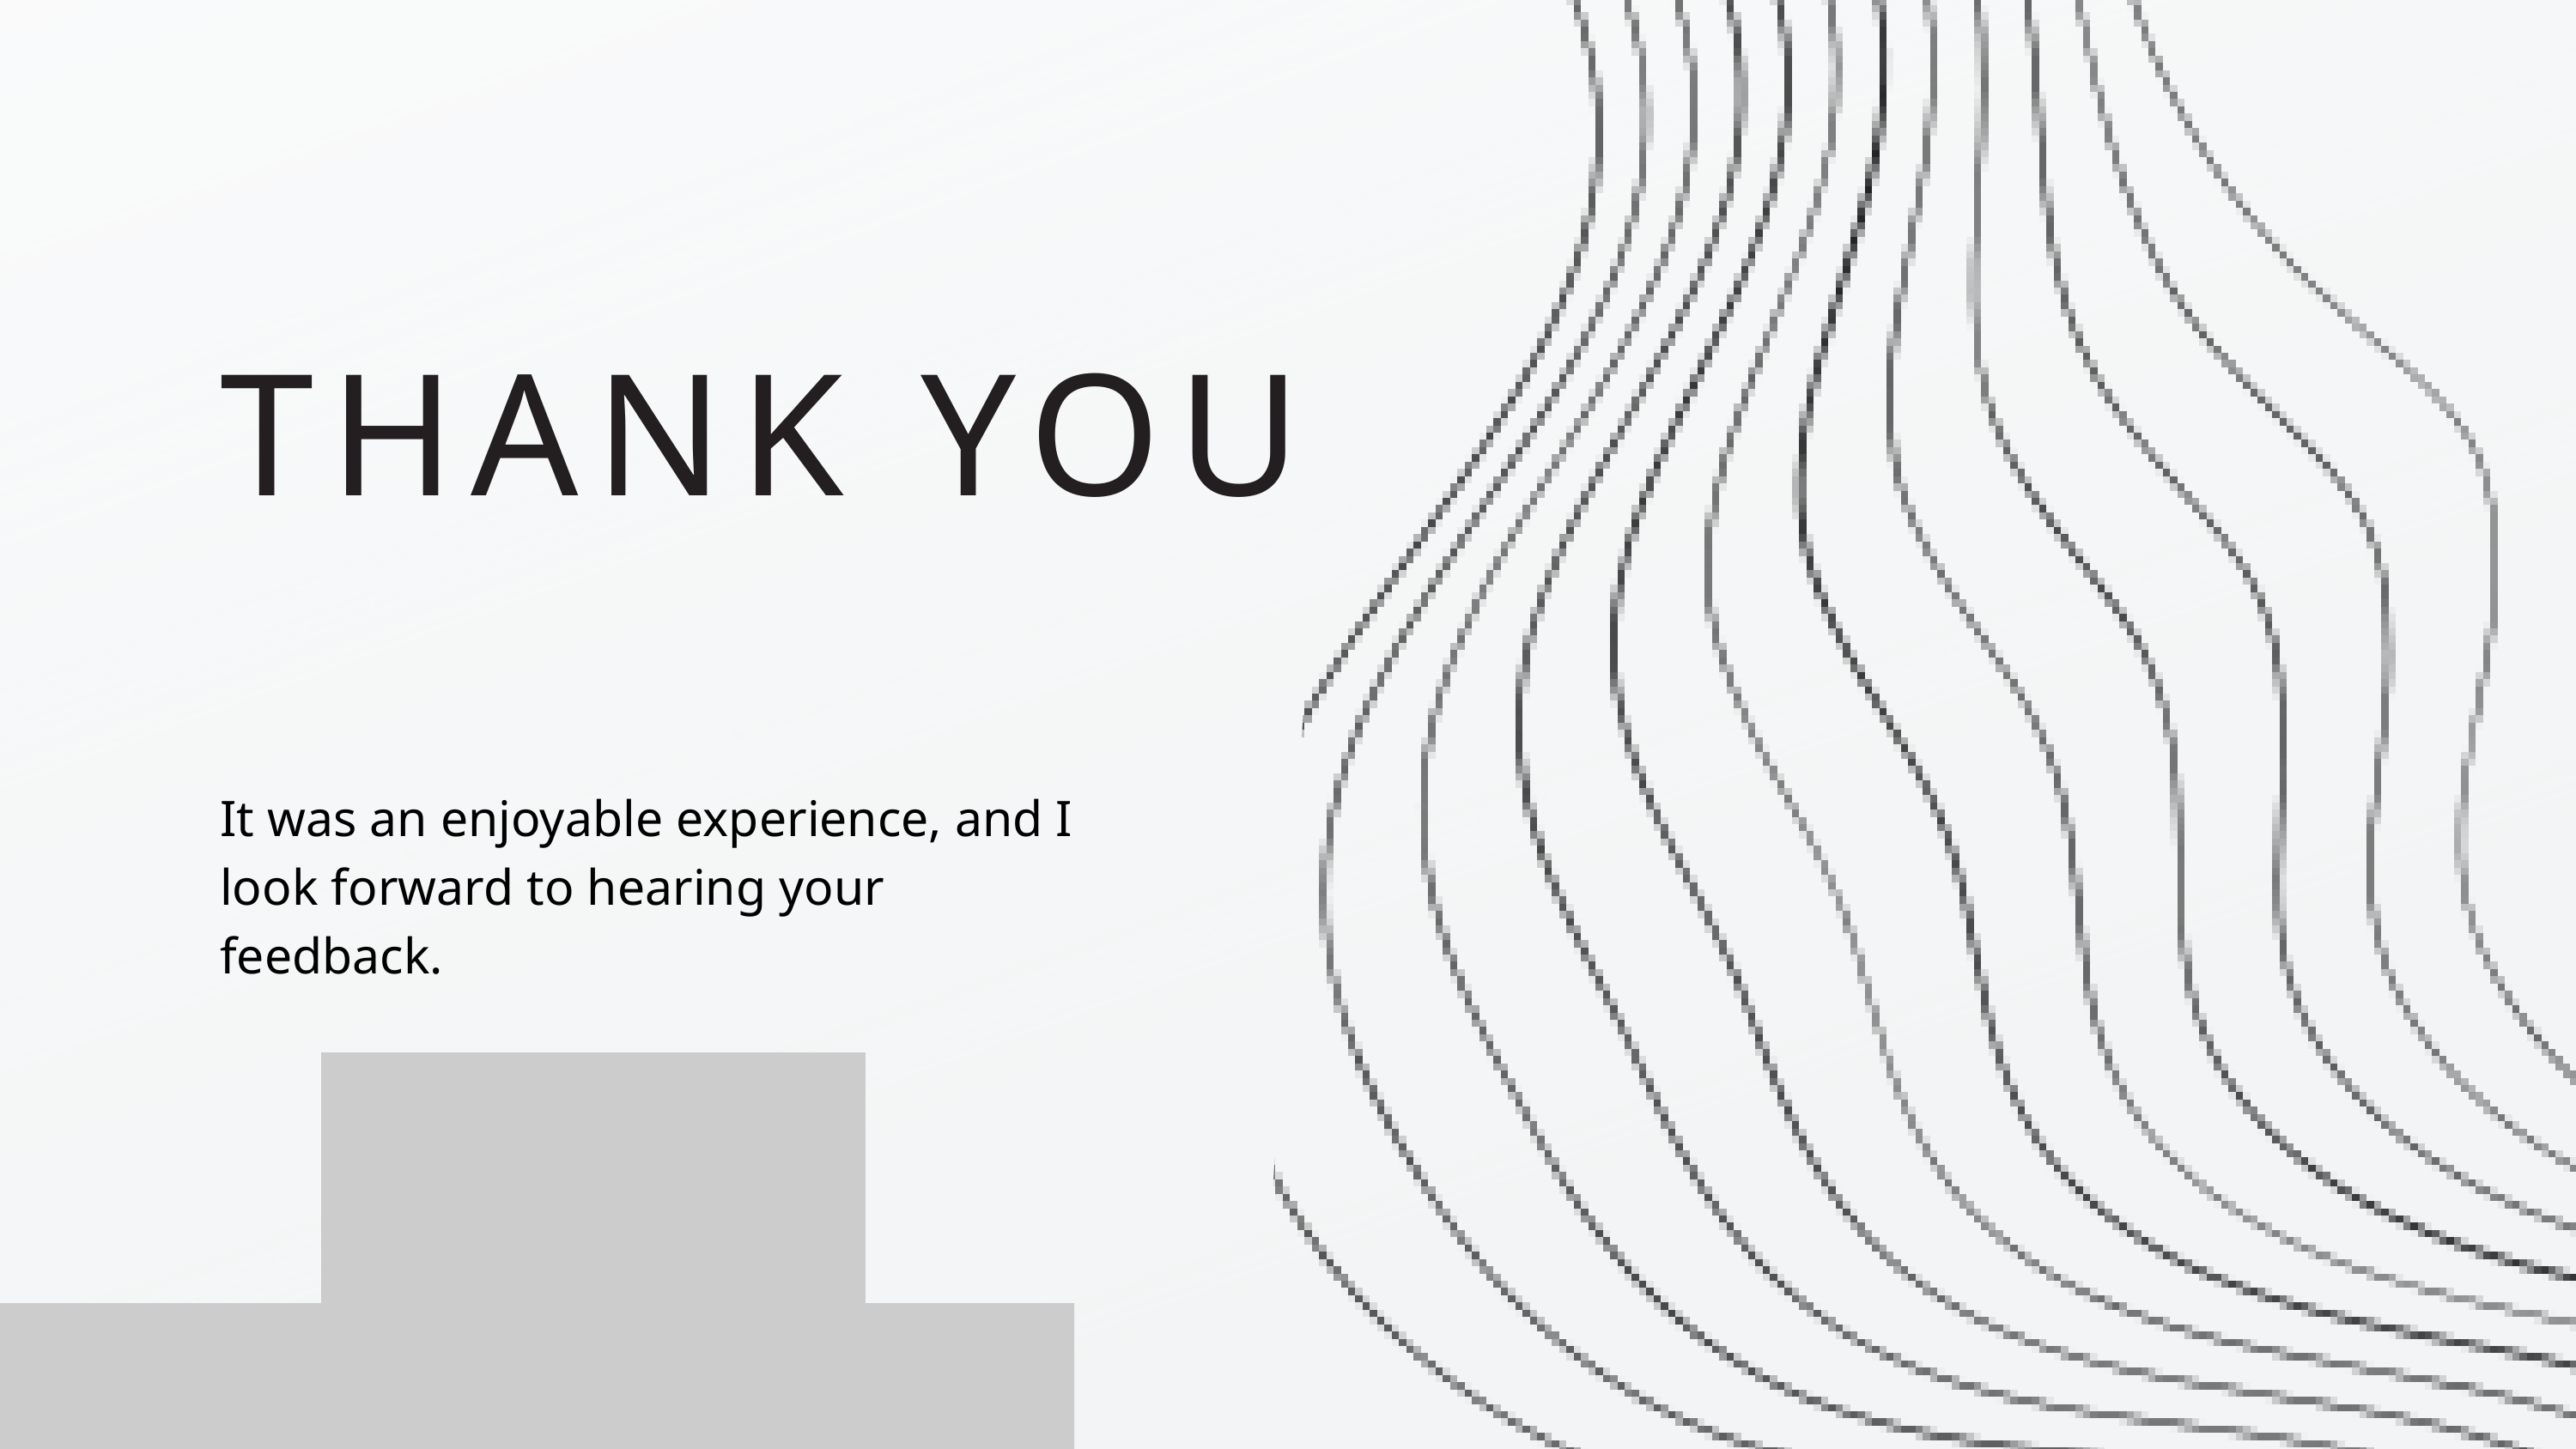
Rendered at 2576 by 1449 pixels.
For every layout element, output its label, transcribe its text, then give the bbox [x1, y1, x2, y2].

text_box [0, 0, 1348, 1449]
text_box [1255, 0, 2576, 1449]
text_box It was an enjoyable experience, and I look forward to hearing your feedback. [220, 777, 1075, 984]
text_box [0, 1052, 1075, 1449]
text_box THANK YOU [220, 296, 1361, 530]
